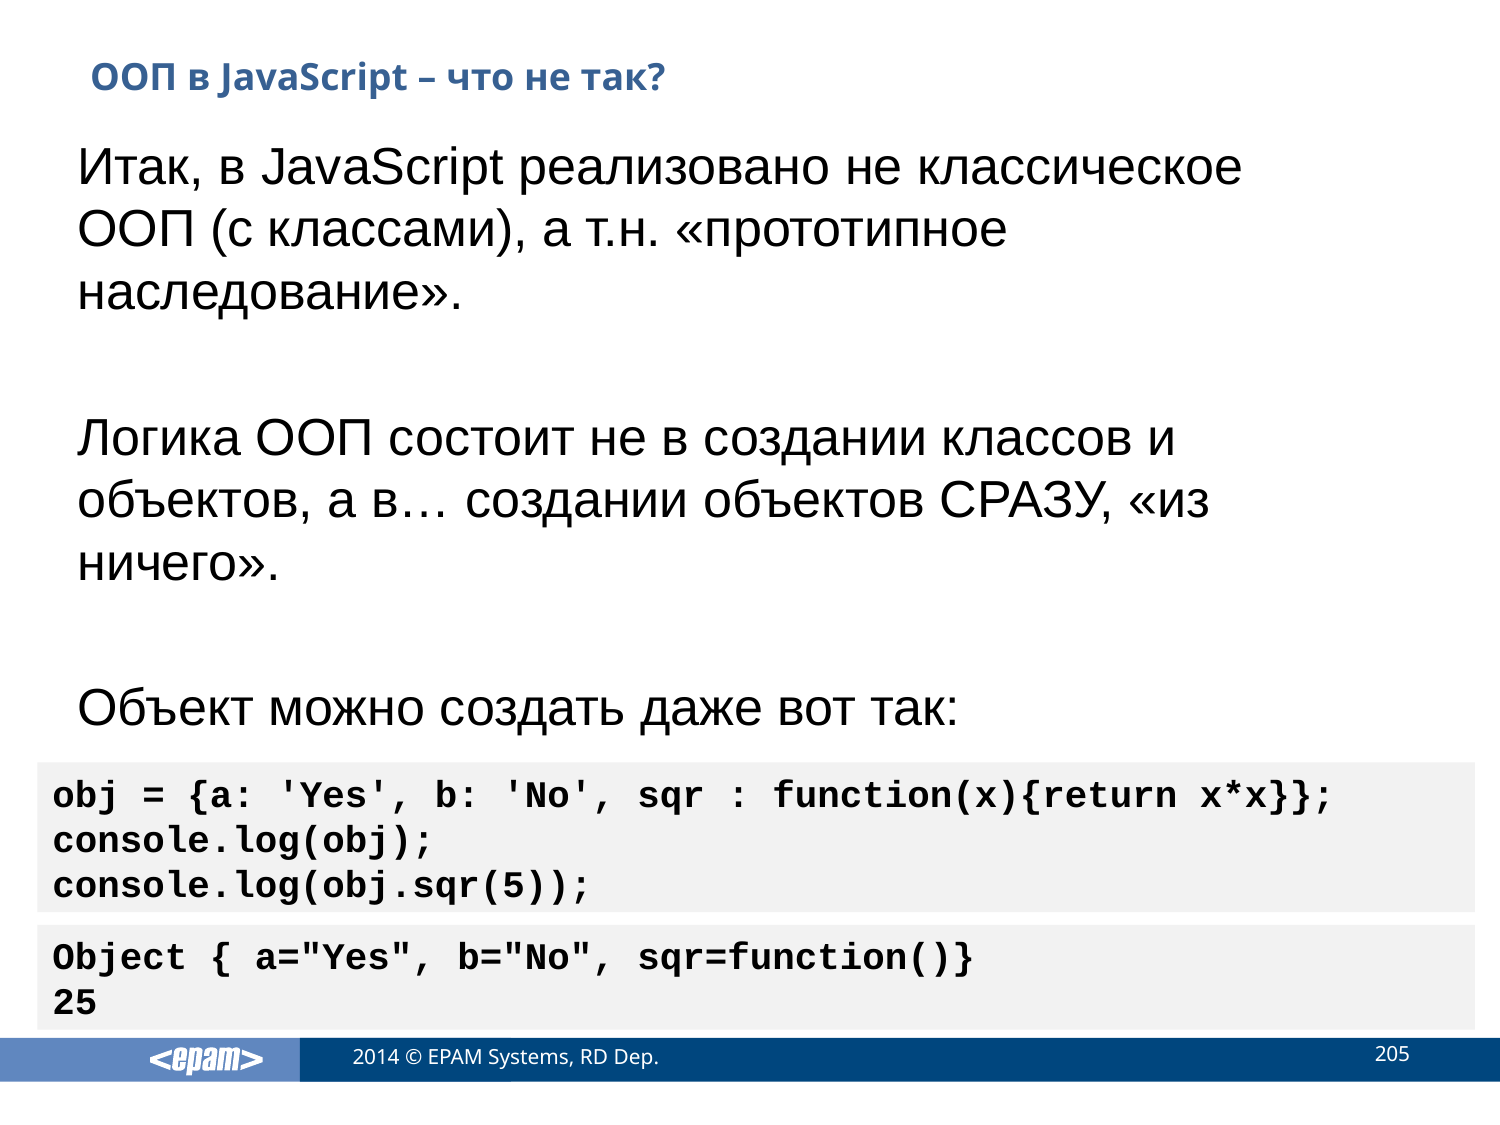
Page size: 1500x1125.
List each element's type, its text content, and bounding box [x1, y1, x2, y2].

text_box Object { a="Yes", b="No", sqr=function()} 25 [37, 924, 1475, 1030]
list Итак, в JavaScript реализовано не классическое ООП (с классами), а т.н. «прототипное наследование». Логика ООП состоит не в создании классов и объектов, а в… создании объектов СРАЗУ, «из ничего». Объект можно создать даже вот так: [62, 125, 1325, 588]
title ООП в JavaScript – что не так? [75, 45, 1425, 163]
footer 2014 © EPAM Systems, RD Dep. [337, 1030, 738, 1088]
text_box obj = {a: 'Yes', b: 'No', sqr : function(x){return x*x}}; console.log(obj); console.log(obj.sqr(5)); [37, 762, 1475, 913]
slide_number 205 [1262, 1030, 1425, 1085]
